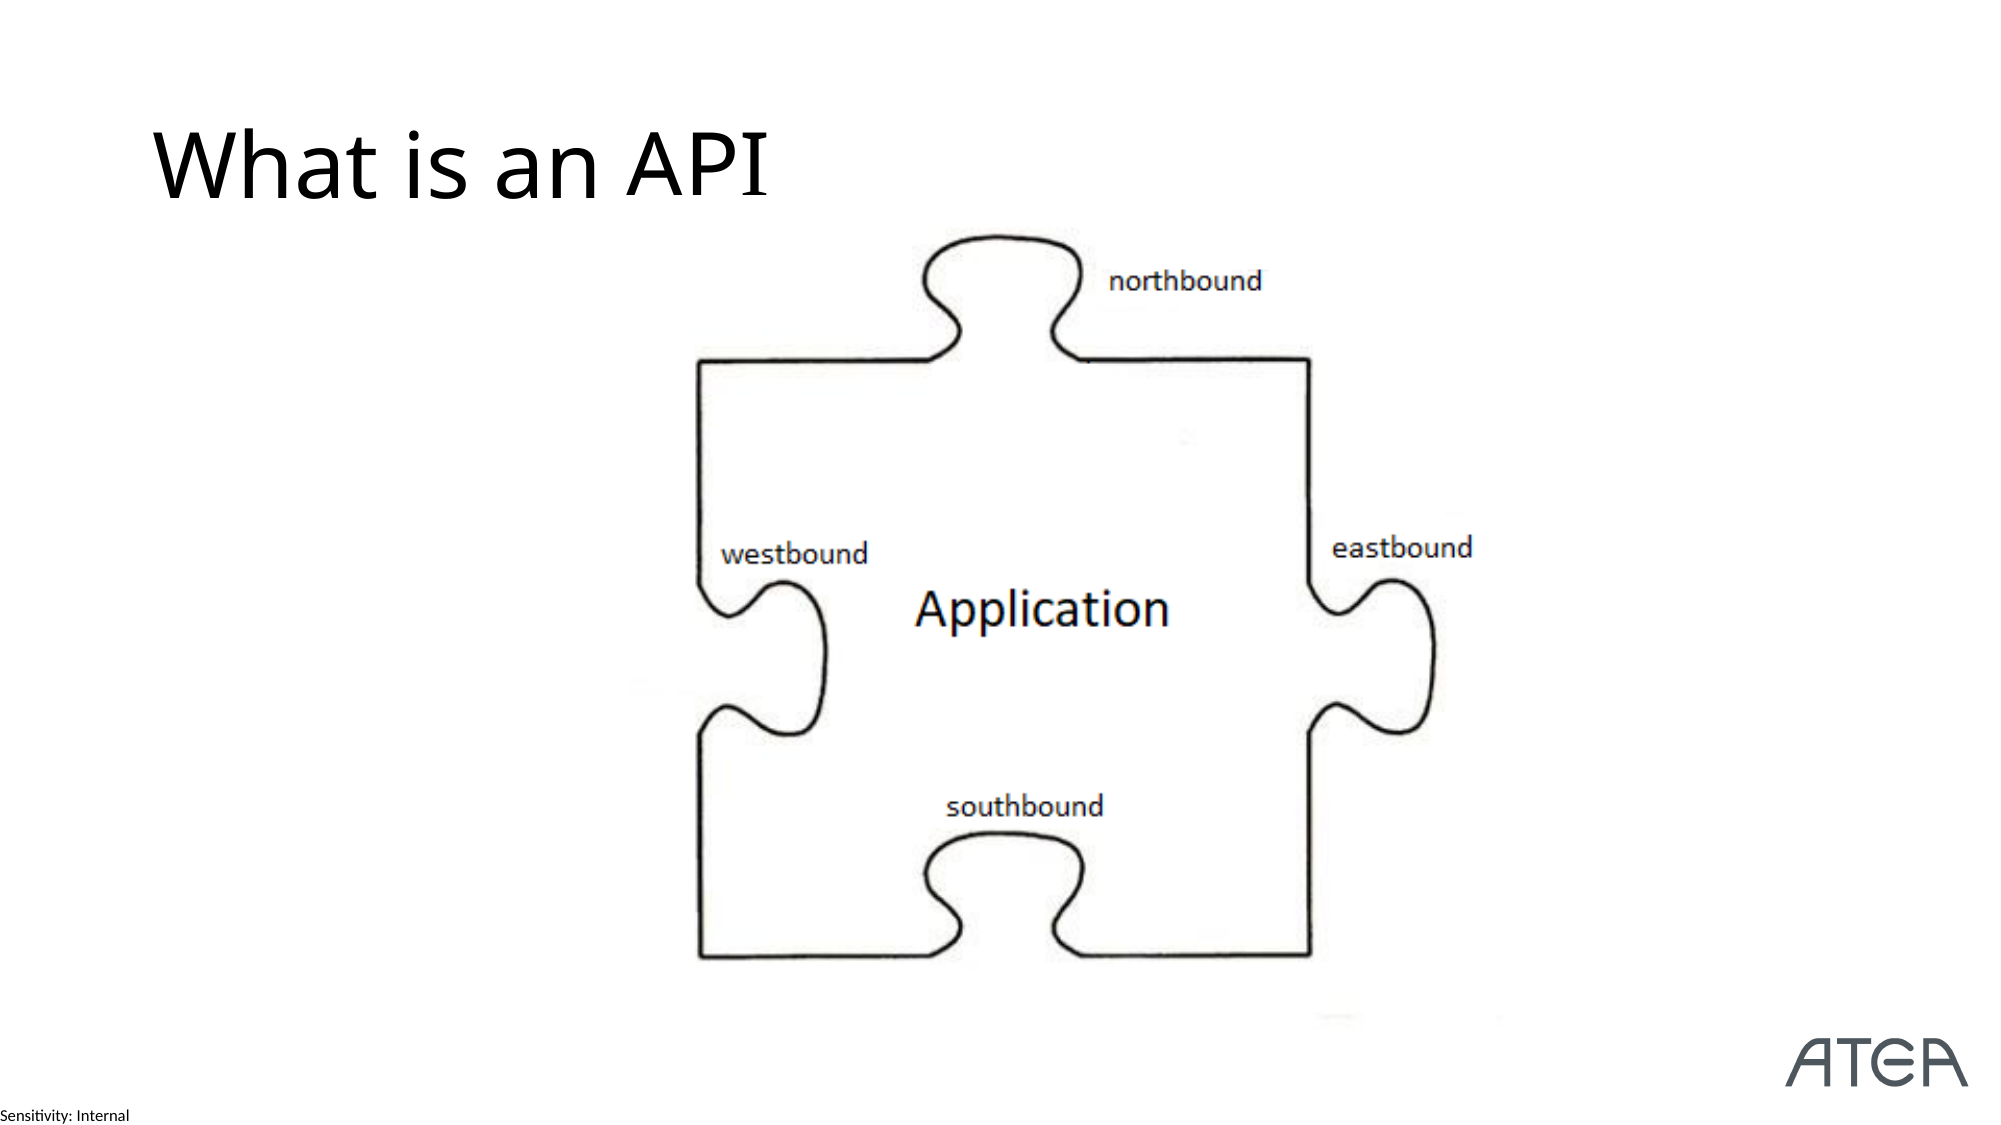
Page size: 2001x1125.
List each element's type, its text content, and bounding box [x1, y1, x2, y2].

picture [596, 195, 1503, 1040]
title What is an API [137, 59, 1863, 278]
picture [1779, 1034, 1978, 1096]
